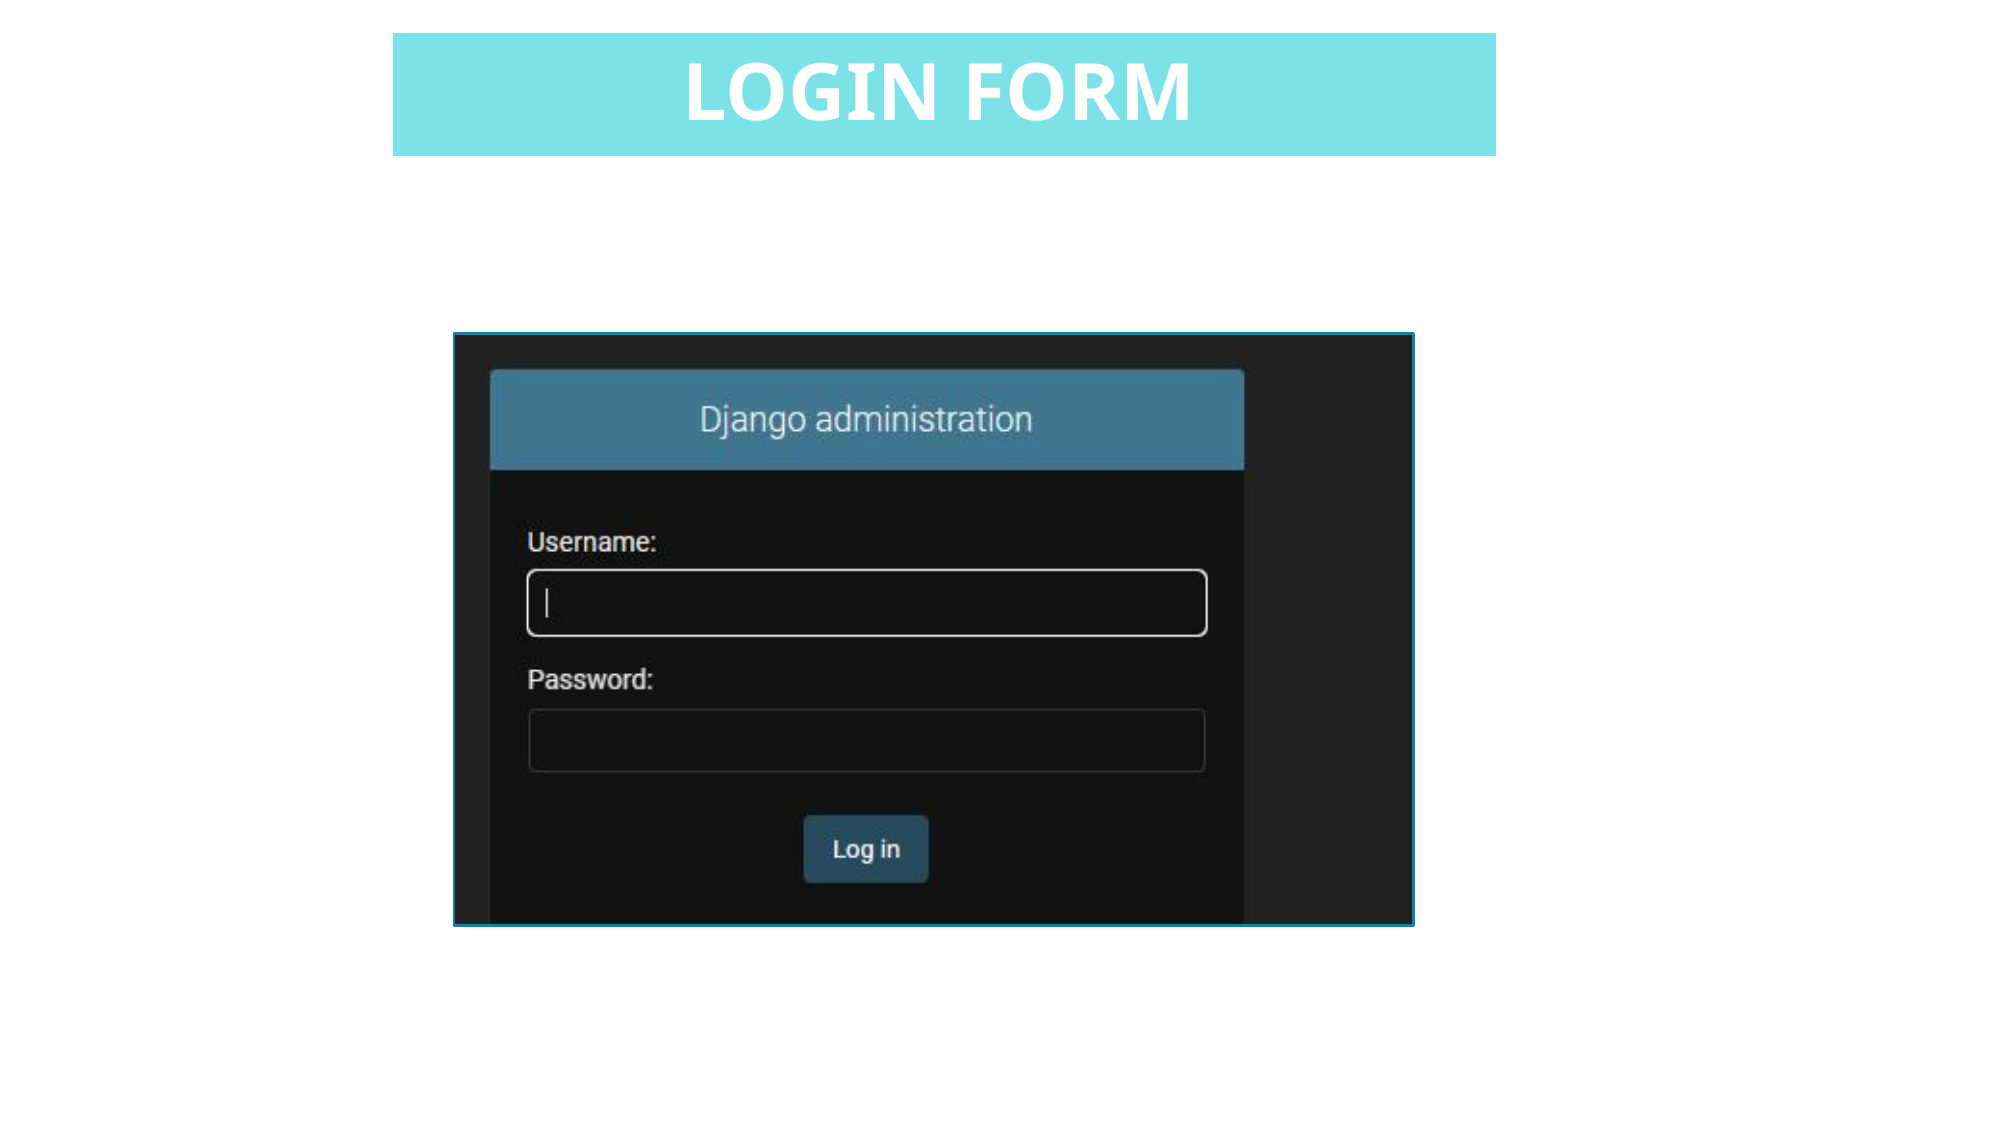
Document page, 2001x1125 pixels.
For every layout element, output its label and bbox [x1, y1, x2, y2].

text_box [453, 332, 1415, 927]
text_box [81, 31, 1745, 159]
